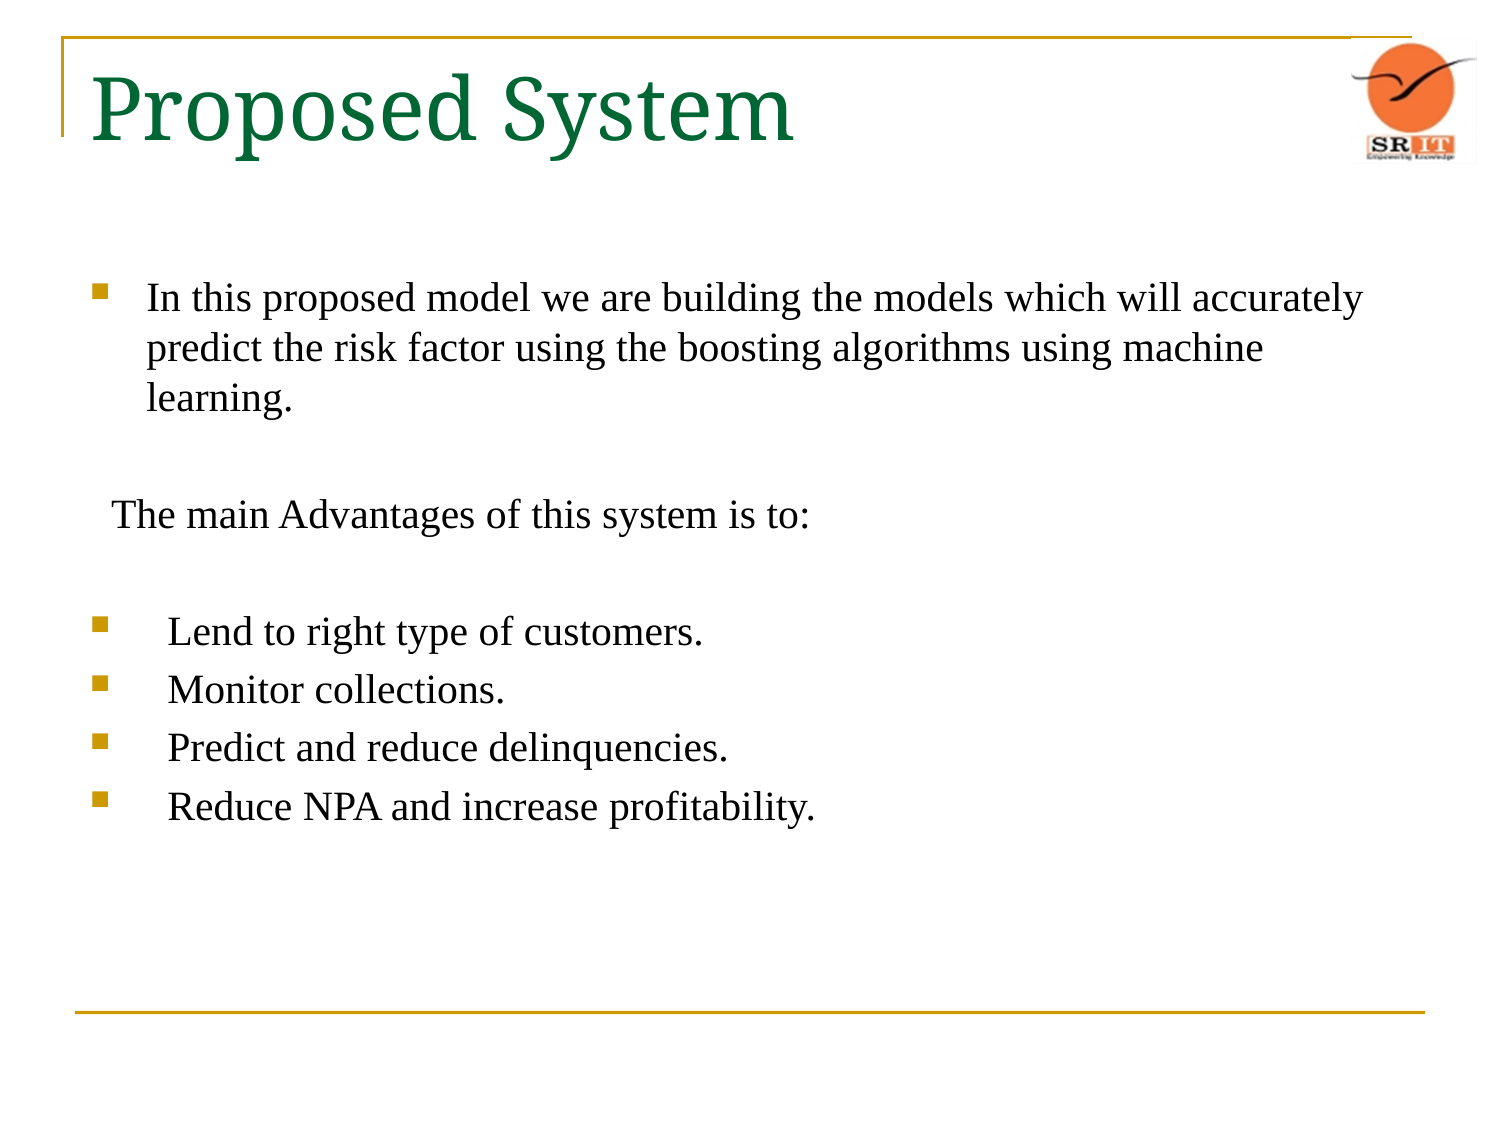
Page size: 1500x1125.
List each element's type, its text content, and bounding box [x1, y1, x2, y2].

picture [1350, 37, 1478, 165]
list In this proposed model we are building the models which will accurately predict the risk factor using the boosting algorithms using machine learning. The main Advantages of this system is to: Lend to right type of customers. Monitor collections. Predict and reduce delinquencies. Reduce NPA and increase profitability. [74, 262, 1426, 1006]
title Proposed System [74, 45, 1426, 233]
